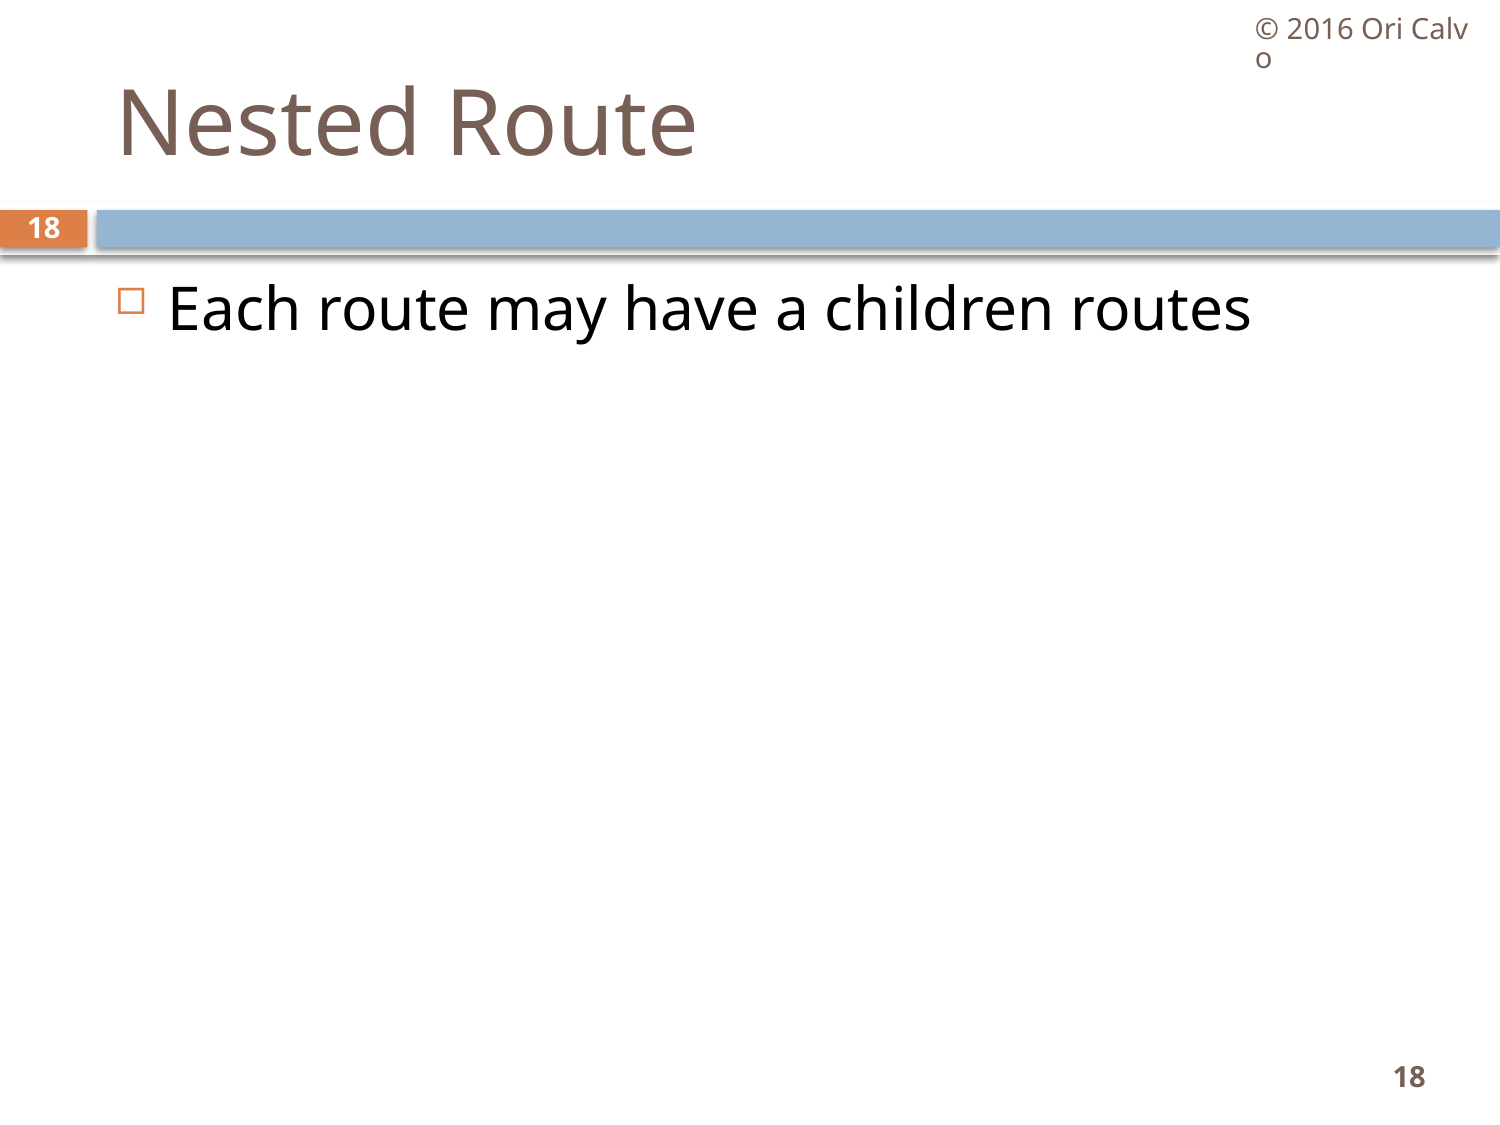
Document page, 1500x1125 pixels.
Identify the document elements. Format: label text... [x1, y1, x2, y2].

footer © 2016 Ori Calvo [1240, 0, 1500, 60]
slide_number 18 [0, 208, 88, 249]
title Nested Route [100, 37, 1438, 200]
list Each route may have a children routes [100, 262, 1438, 1000]
